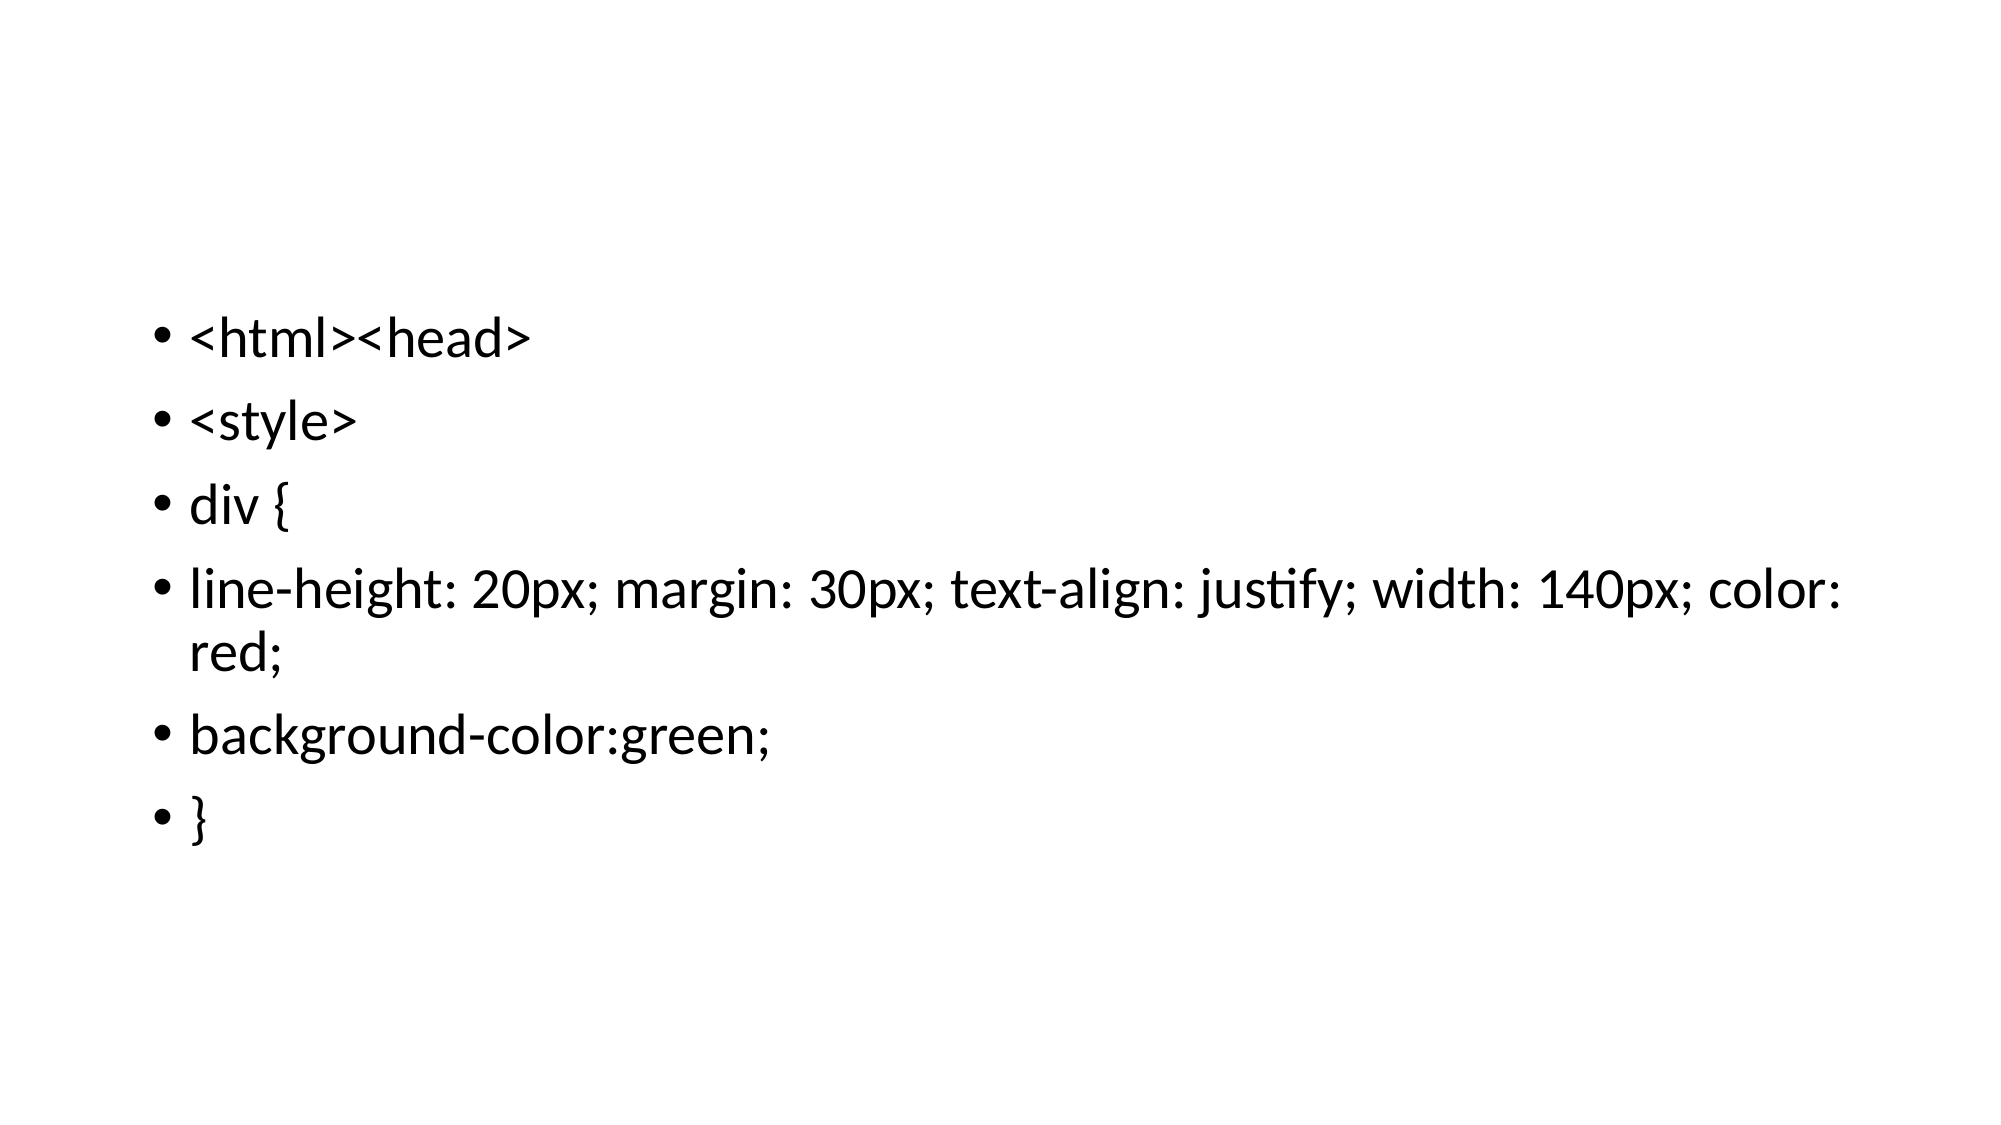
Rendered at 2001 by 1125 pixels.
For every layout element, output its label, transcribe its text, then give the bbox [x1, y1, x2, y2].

list <html><head> <style> div { line-height: 20px; margin: 30px; text-align: justify; width: 140px; color: red; background-color:green; } [137, 299, 1863, 1014]
